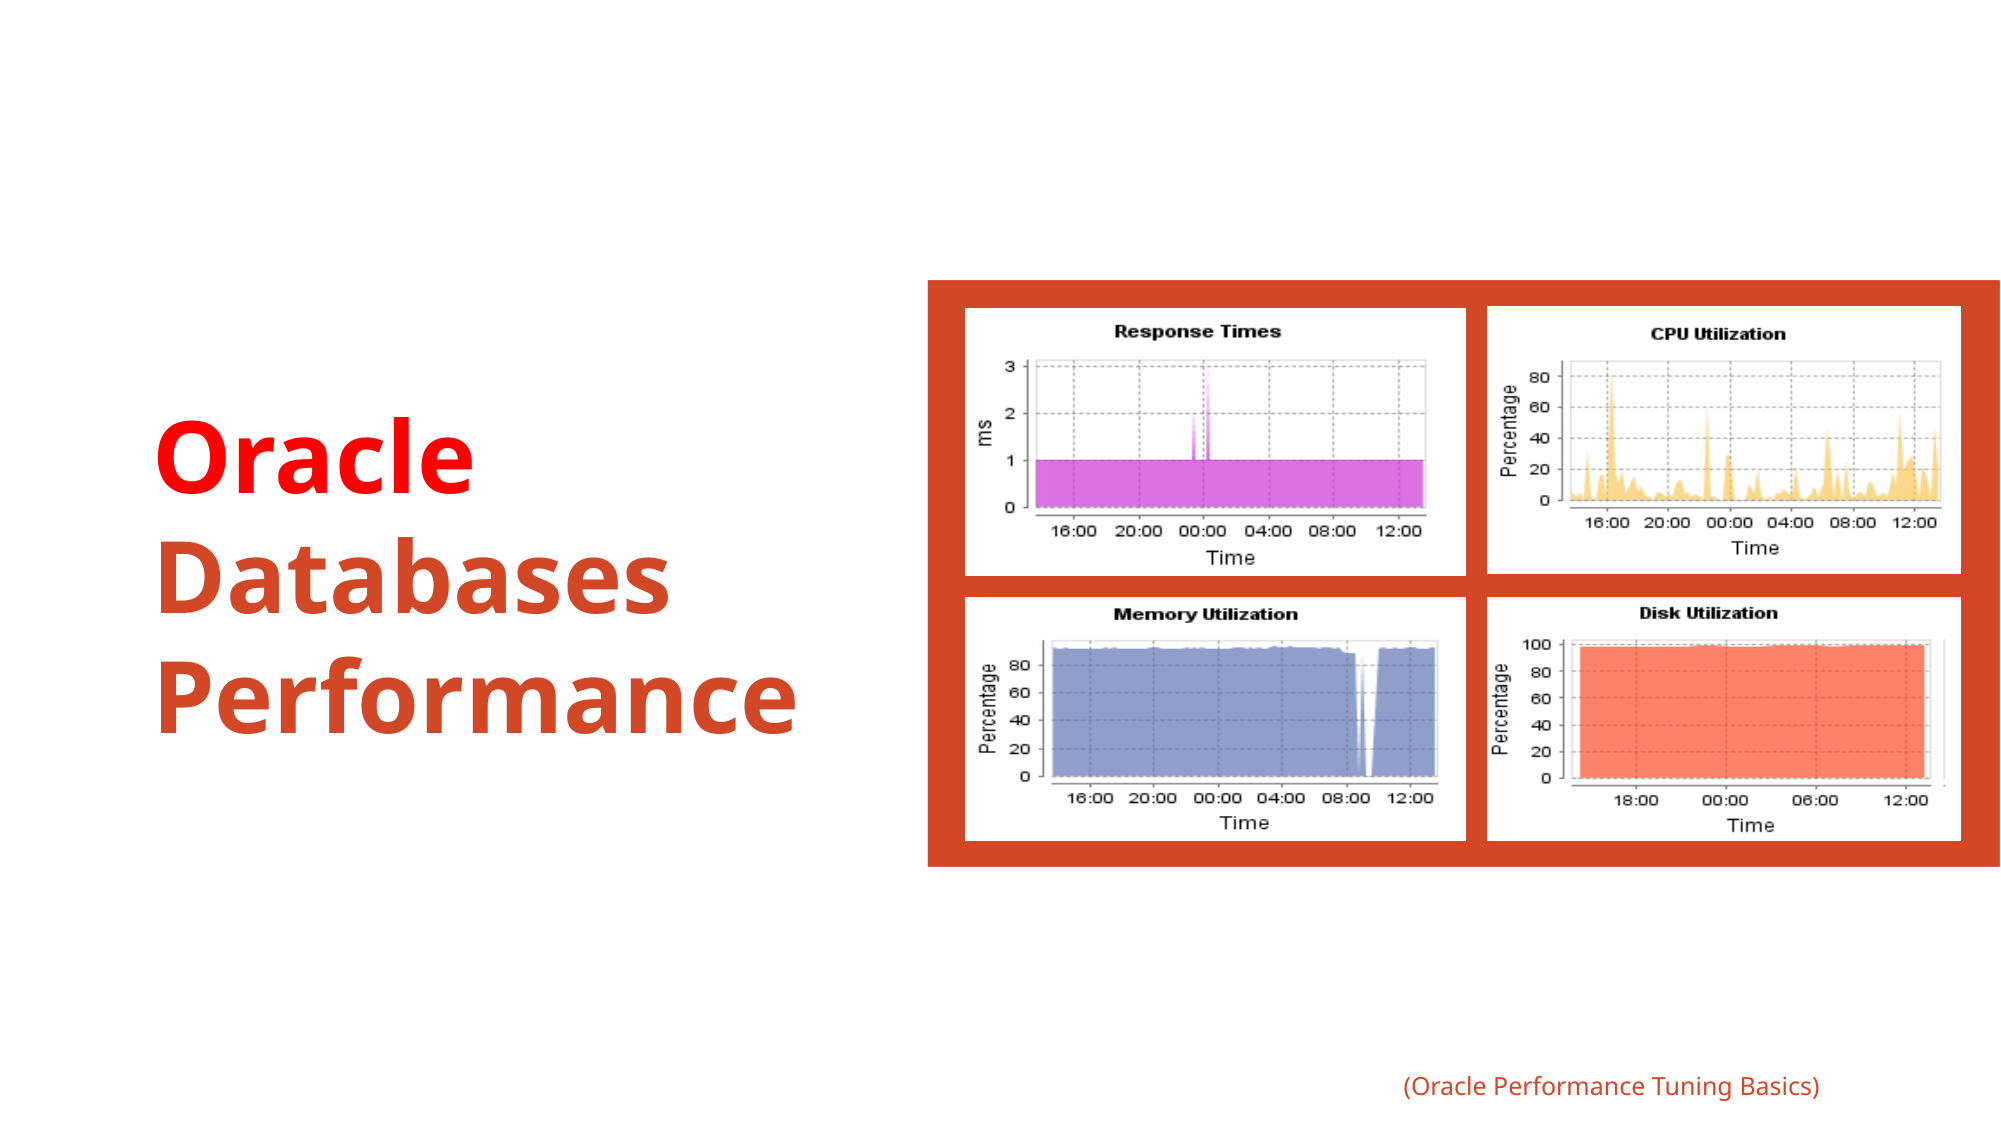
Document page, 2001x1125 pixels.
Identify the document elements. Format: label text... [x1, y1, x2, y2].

picture [964, 308, 1466, 576]
text_box (Oracle Performance Tuning Basics) [1388, 1062, 1875, 1112]
text_box Oracle Databases Performance [137, 394, 915, 753]
picture [964, 597, 1466, 841]
picture [1487, 597, 1961, 841]
picture [1487, 306, 1961, 574]
